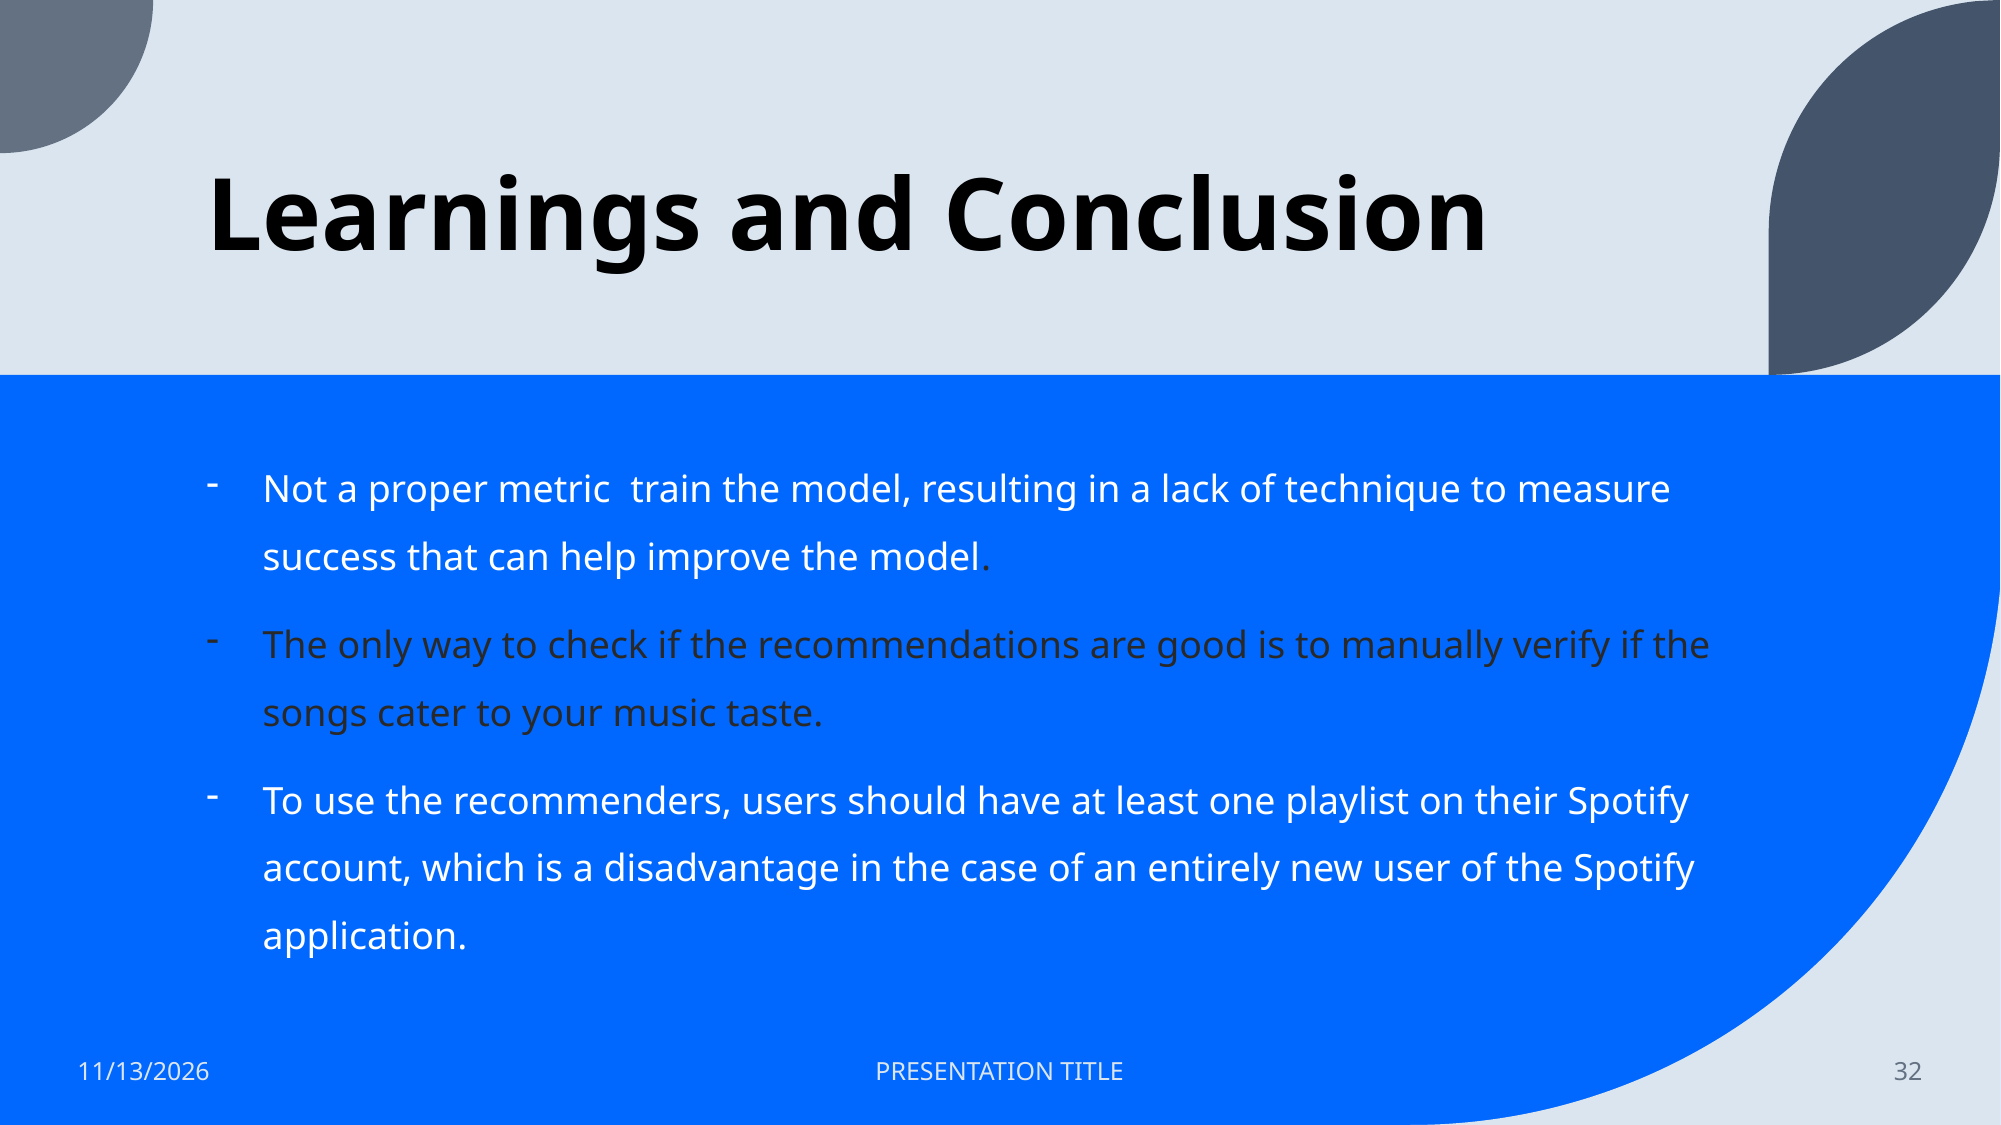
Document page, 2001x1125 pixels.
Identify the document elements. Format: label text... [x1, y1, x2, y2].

list Not a proper metric train the model, resulting in a lack of technique to measure success that can help improve the model. The only way to check if the recommendations are good is to manually verify if the songs cater to your music taste. To use the recommenders, users should have at least one playlist on their Spotify account, which is a disadvantage in the case of an entirely new user of the Spotify application. [191, 435, 1796, 999]
footer PRESENTATION TITLE [662, 1042, 1338, 1103]
title Learnings and Conclusion [191, 62, 1796, 280]
slide_number 32 [1674, 1042, 1938, 1103]
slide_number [62, 1042, 513, 1103]
